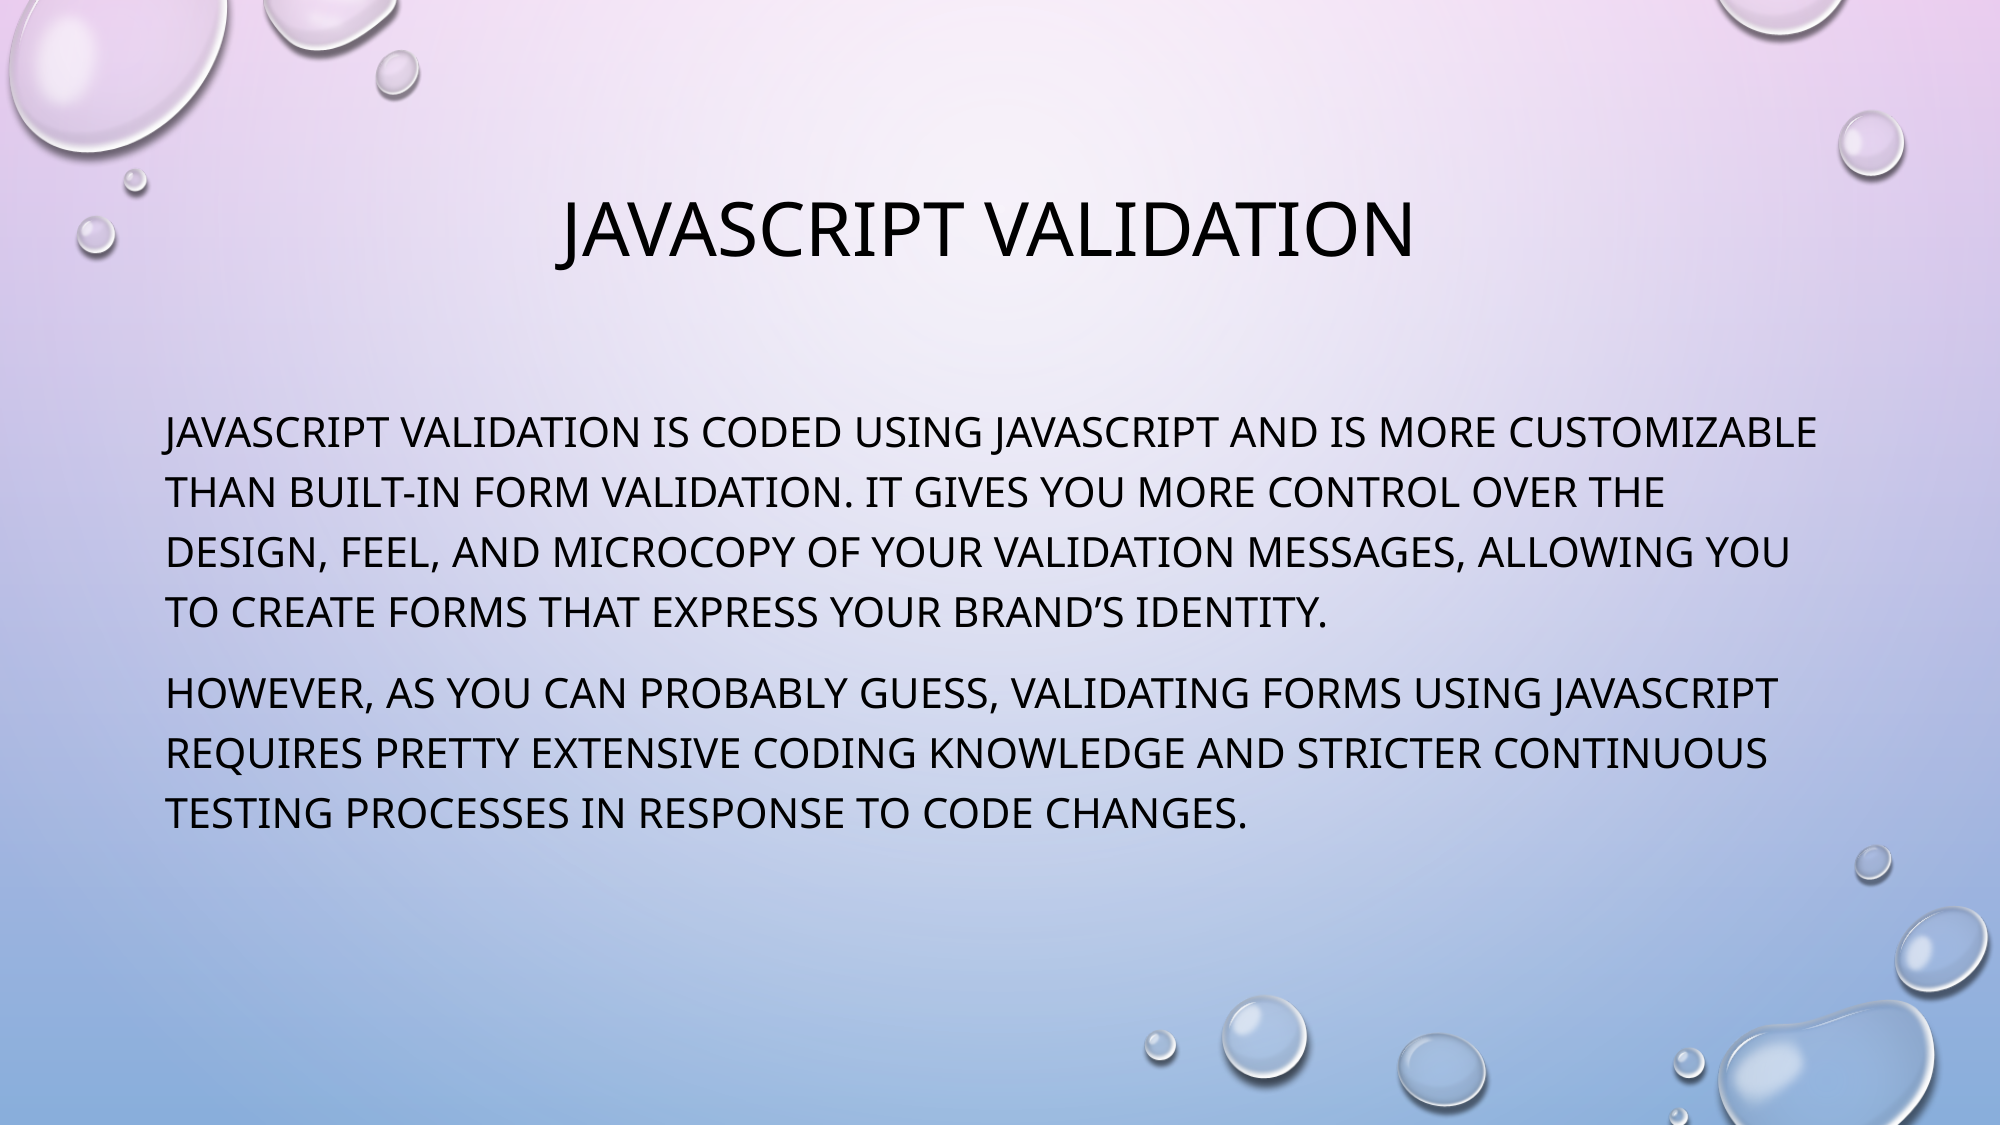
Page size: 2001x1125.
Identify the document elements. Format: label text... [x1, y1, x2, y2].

list JavaScript validation is coded using JavaScript and is more customizable than built-in form validation. It gives you more control over the design, feel, and microcopy of your validation messages, allowing you to create forms that express your brand’s identity. However, as you can probably guess, validating forms using JavaScript requires pretty extensive coding knowledge and stricter continuous testing processes in response to code changes. [149, 388, 1850, 950]
picture [0, 0, 2000, 1125]
title JavaScript validation [149, 101, 1851, 364]
